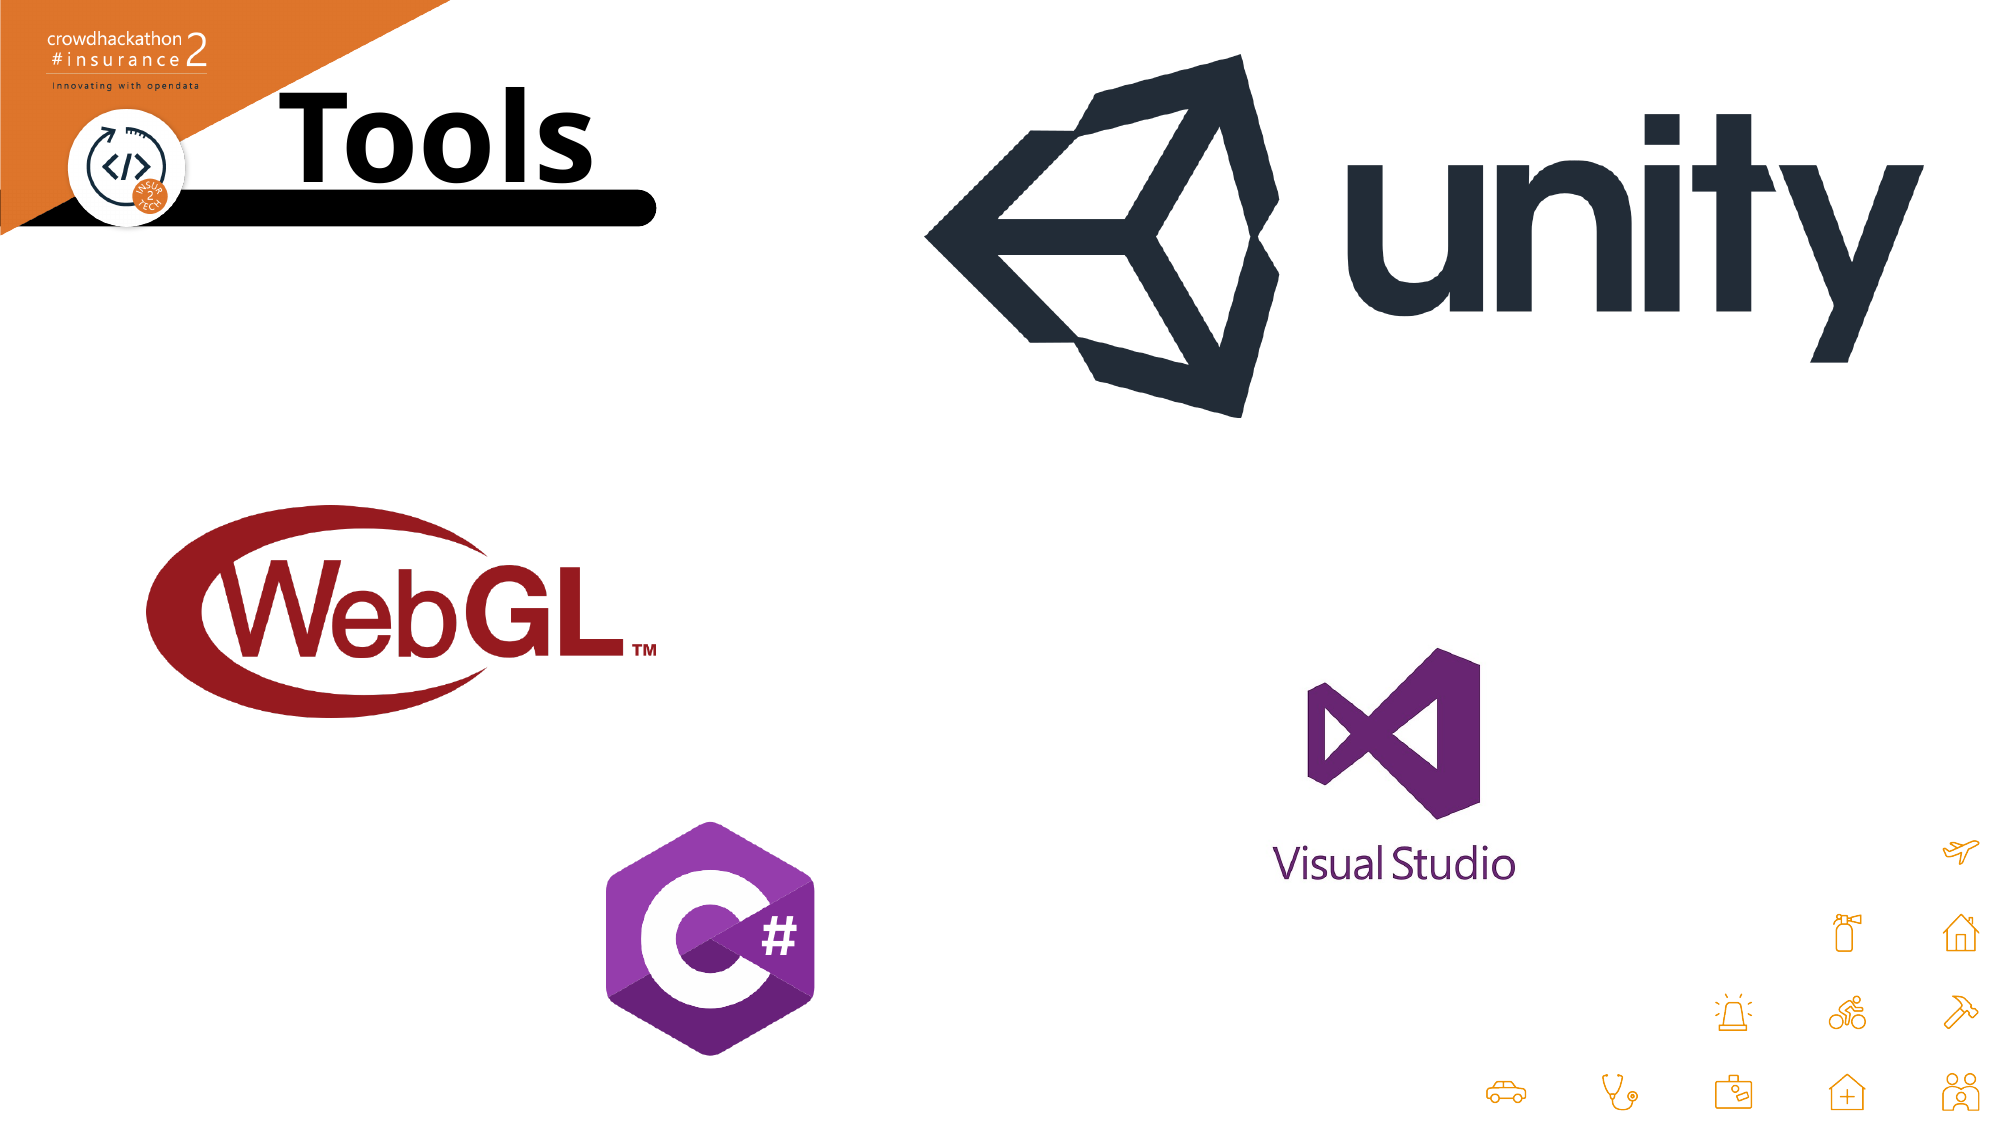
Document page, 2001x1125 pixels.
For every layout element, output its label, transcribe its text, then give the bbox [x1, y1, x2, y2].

picture [0, 0, 452, 236]
picture [924, 54, 1924, 418]
picture [145, 505, 656, 719]
title Tools [452, 0, 1136, 217]
picture [1181, 551, 1980, 1111]
text_box [452, 217, 655, 227]
picture [513, 741, 908, 1125]
